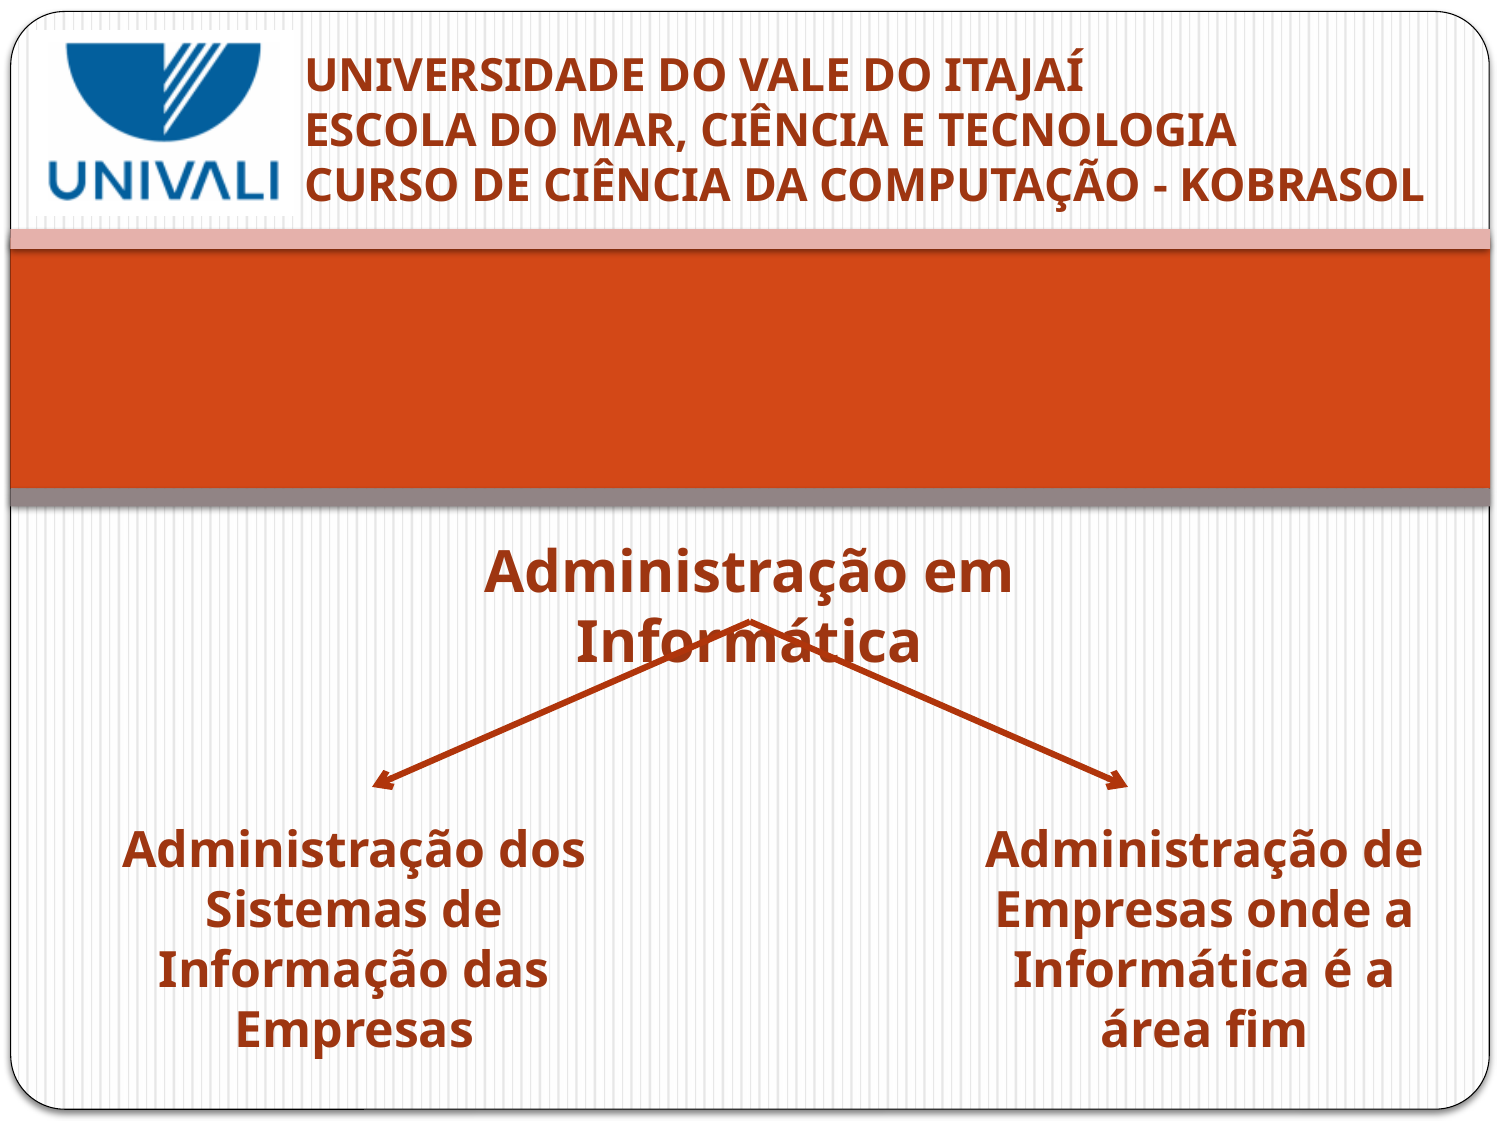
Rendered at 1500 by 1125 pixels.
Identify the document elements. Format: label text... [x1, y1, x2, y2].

text_box UNIVERSIDADE DO VALE DO ITAJAÍ ESCOLA DO MAR, CIÊNCIA E TECNOLOGIA CURSO DE CIÊNCIA DA COMPUTAÇÃO - KOBRASOL [299, 38, 1500, 218]
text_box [749, 621, 1129, 788]
text_box Administração dos Sistemas de Informação das Empresas [88, 810, 621, 1066]
text_box Administração em Informática [301, 527, 1199, 682]
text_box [371, 621, 746, 788]
picture [29, 30, 294, 216]
text_box Administração de Empresas onde a Informática é a área fim [938, 810, 1471, 1066]
